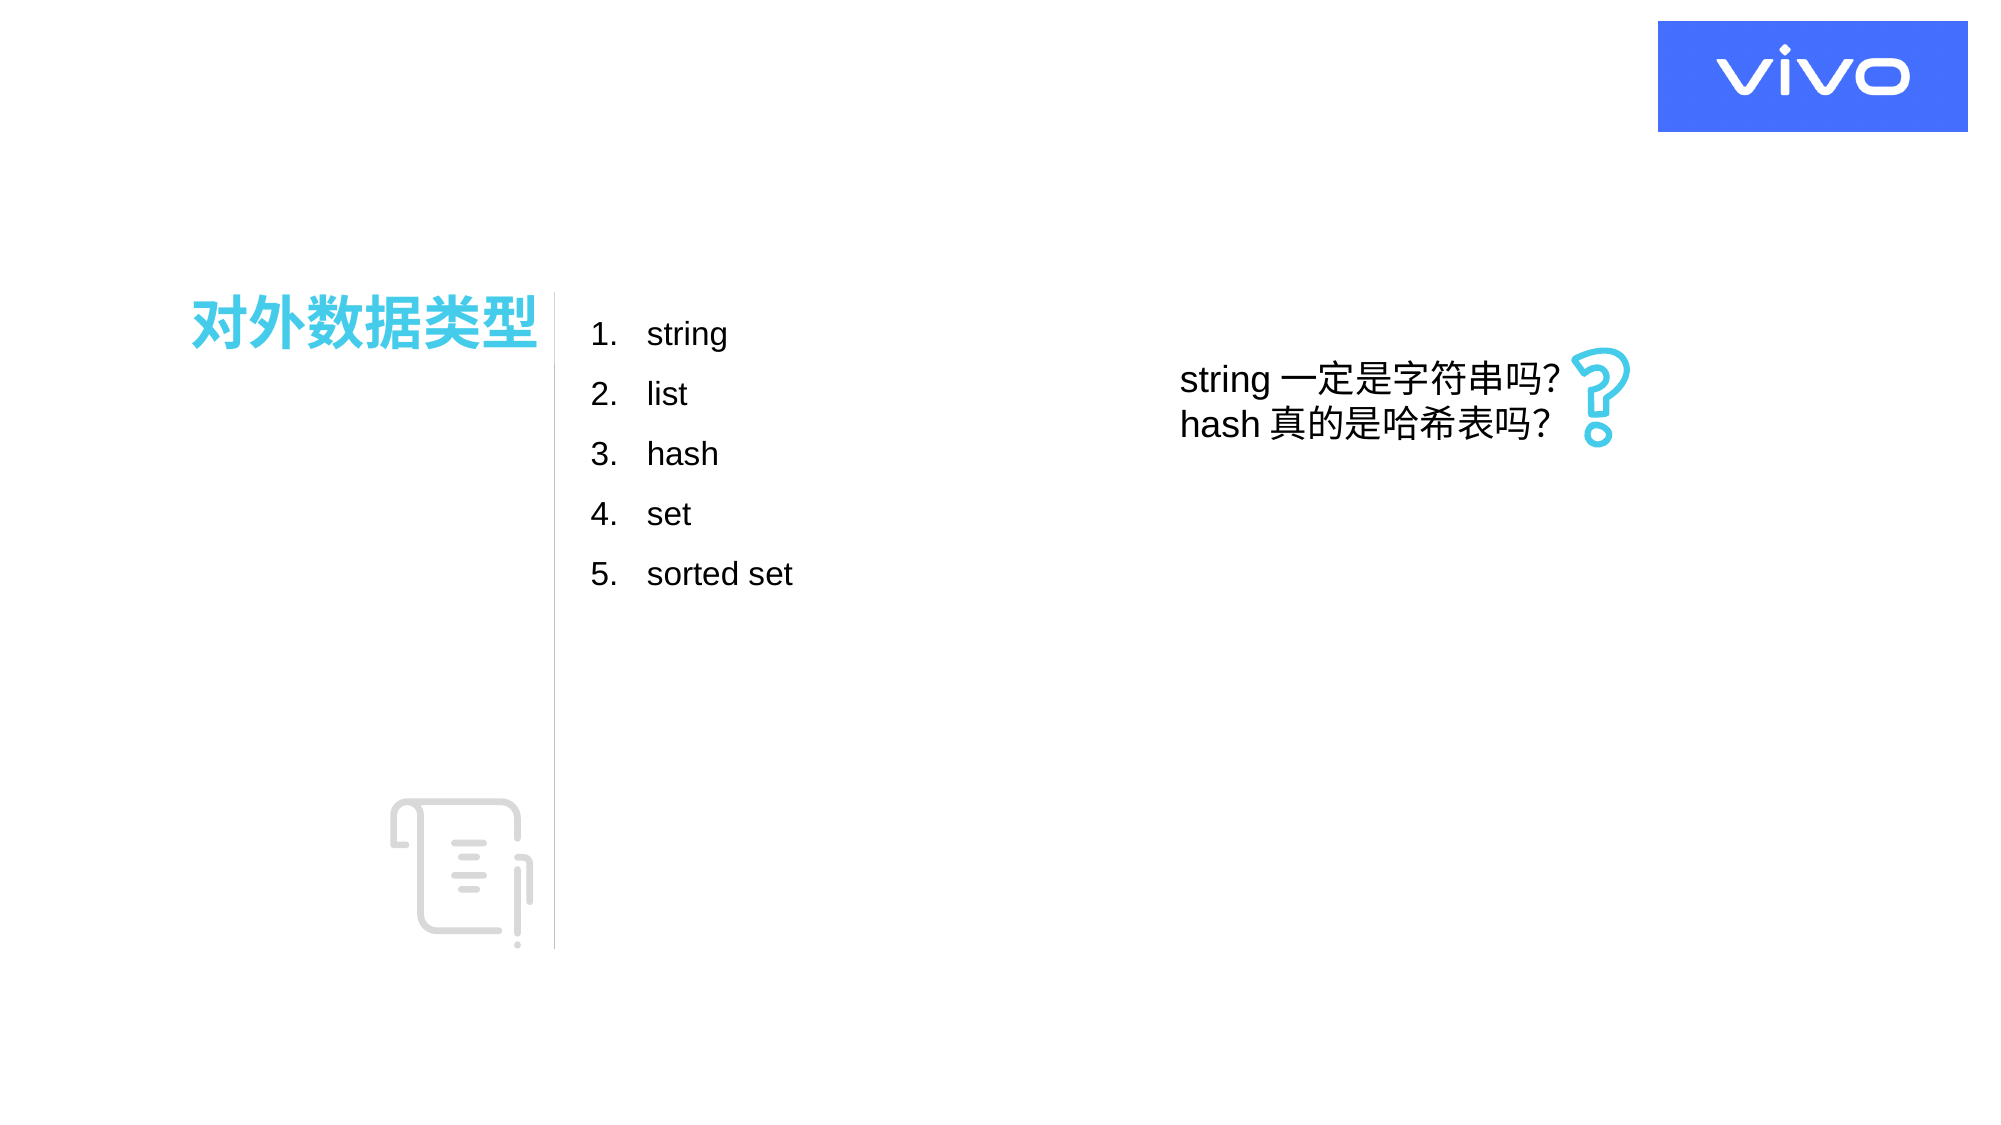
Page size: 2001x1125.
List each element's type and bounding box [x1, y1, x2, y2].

picture [1658, 21, 1968, 132]
text_box [124, 278, 1890, 949]
